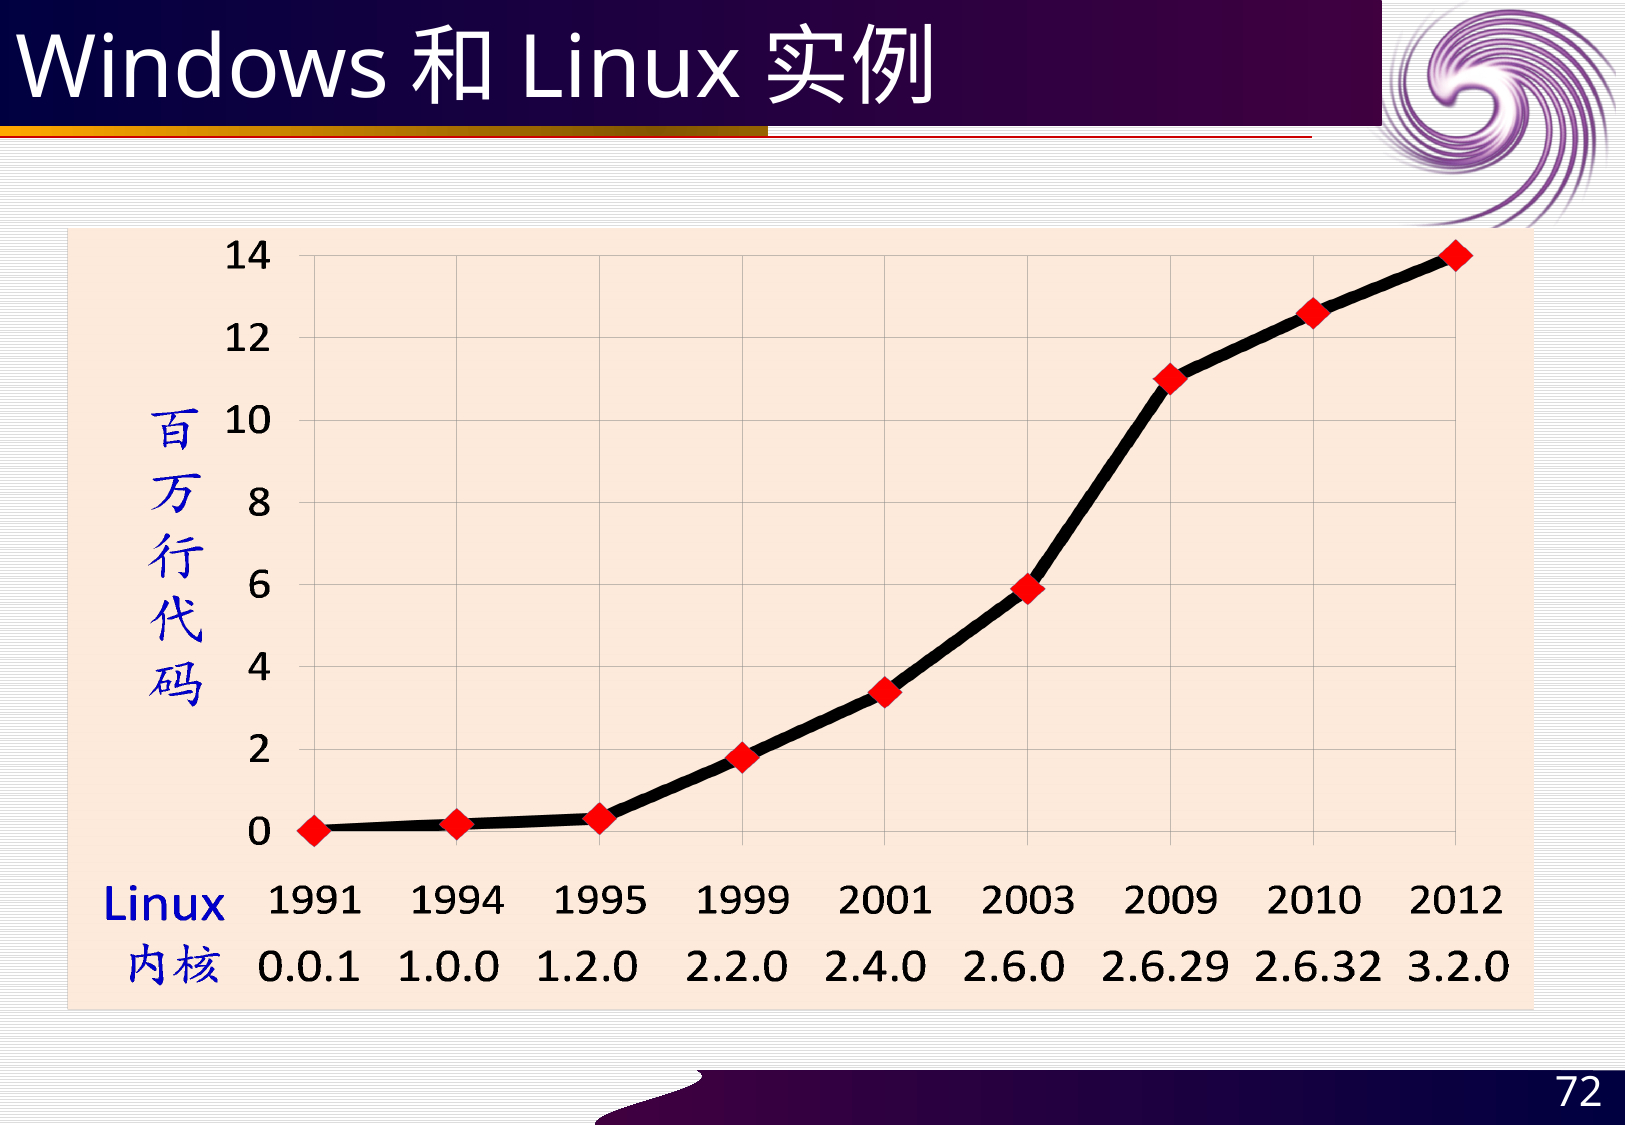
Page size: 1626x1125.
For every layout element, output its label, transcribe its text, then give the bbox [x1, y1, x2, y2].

slide_number 72 [1474, 1069, 1619, 1125]
picture [65, 0, 1616, 1010]
title Windows和Linux实例 [0, 0, 1382, 126]
